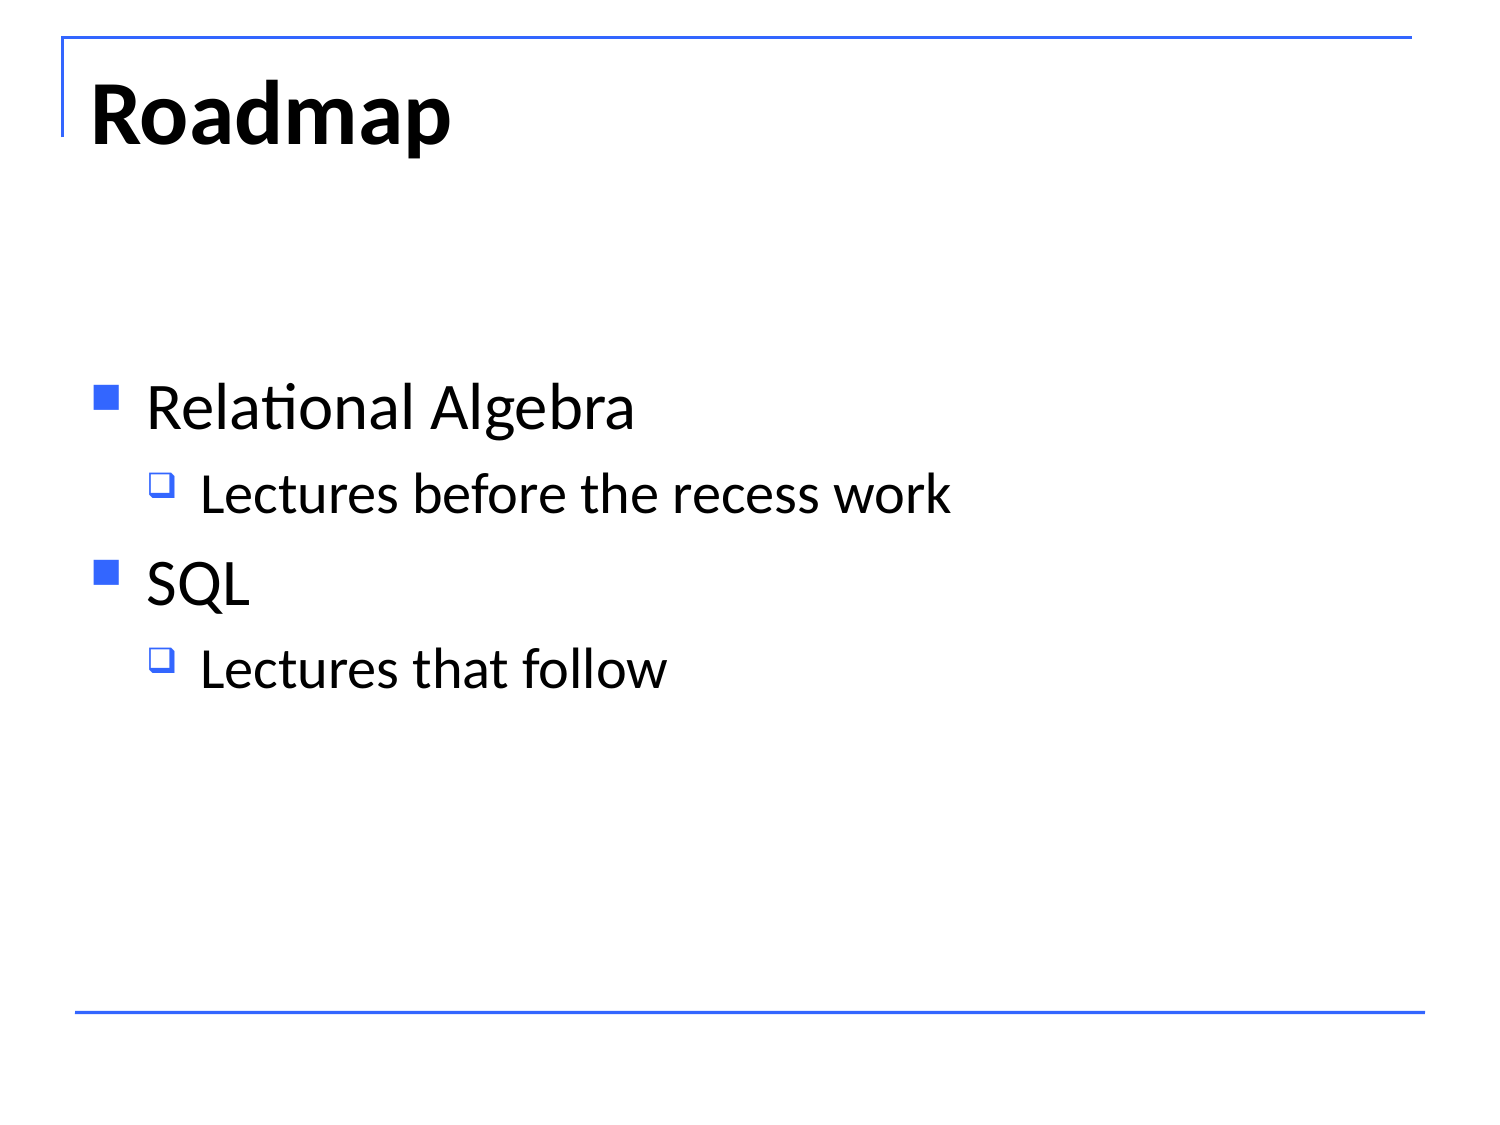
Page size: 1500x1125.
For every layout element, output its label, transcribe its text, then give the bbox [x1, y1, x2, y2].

title Roadmap [74, 45, 1426, 233]
list Relational Algebra Lectures before the recess work SQL Lectures that follow [74, 262, 1426, 1006]
